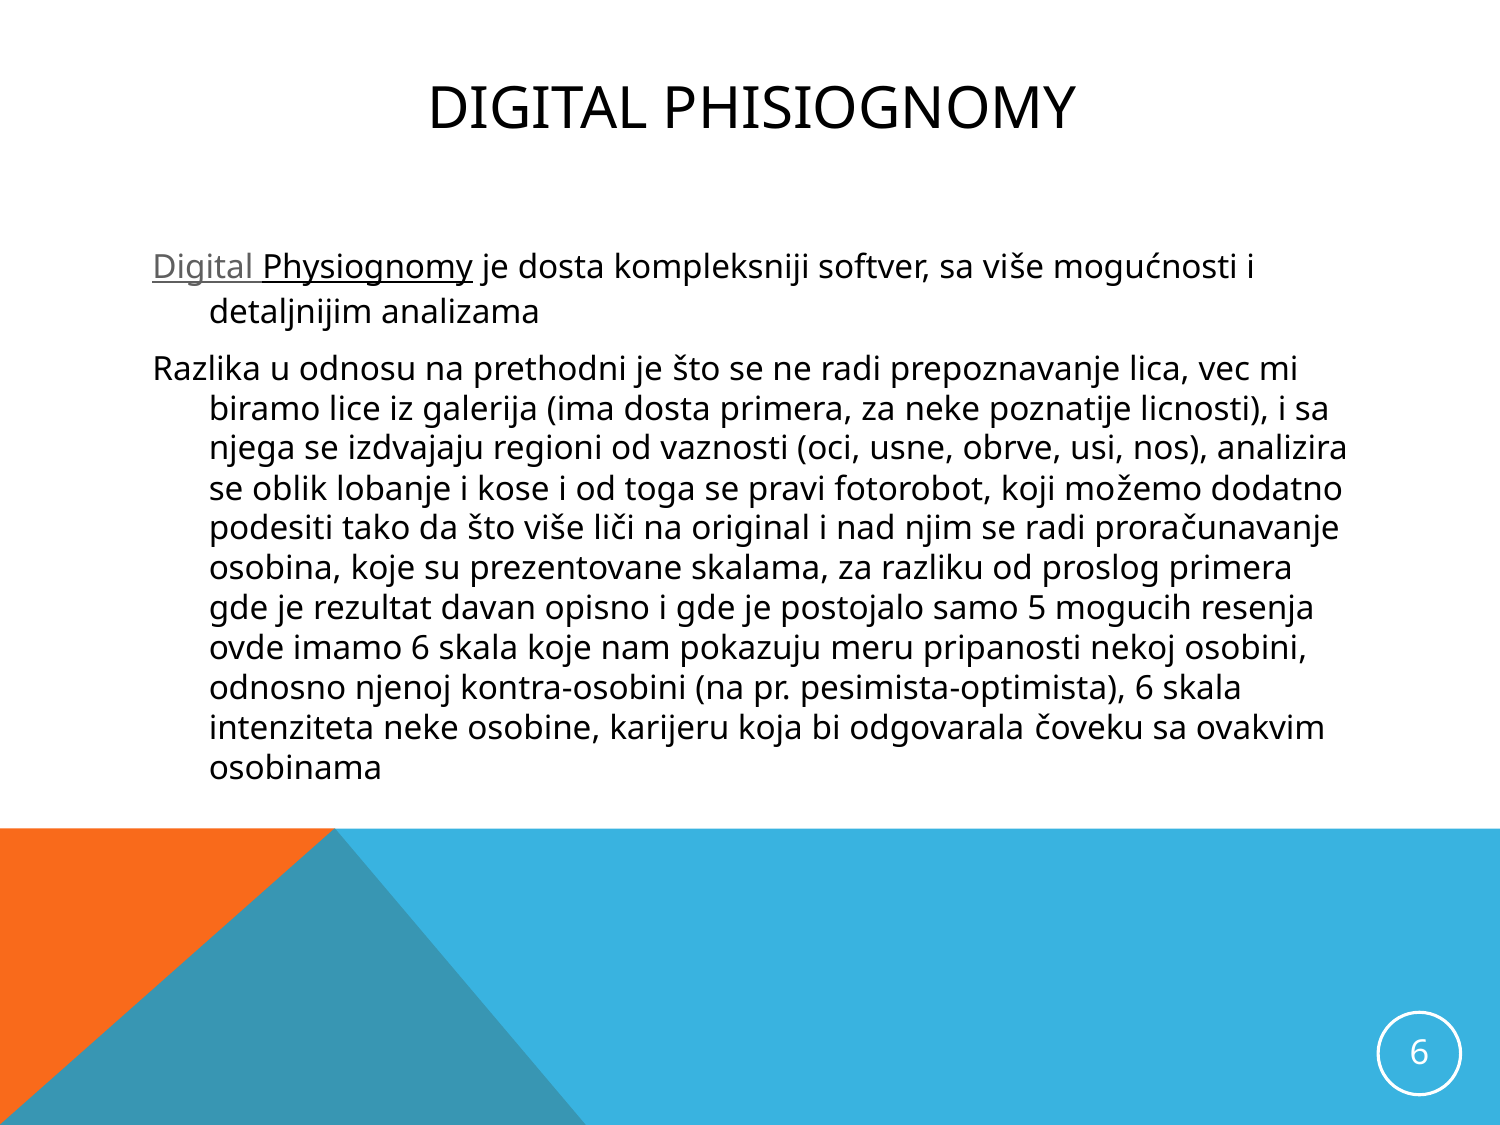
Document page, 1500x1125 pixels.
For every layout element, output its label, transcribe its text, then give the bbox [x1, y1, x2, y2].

title Digital phisiognomy [135, 60, 1369, 150]
list Digital Physiognomy je dosta kompleksniji softver, sa više mogućnosti i detaljnijim analizama Razlika u odnosu na prethodni je što se ne radi prepoznavanje lica, vec mi biramo lice iz galerija (ima dosta primera, za neke poznatije licnosti), i sa njega se izdvajaju regioni od vaznosti (oci, usne, obrve, usi, nos), analizira se oblik lobanje i kose i od toga se pravi fotorobot, koji možemo dodatno podesiti tako da što više liči na original i nad njim se radi proračunavanje osobina, koje su prezentovane skalama, za razliku od proslog primera gde je rezultat davan opisno i gde je postojalo samo 5 mogucih resenja ovde imamo 6 skala koje nam pokazuju meru pripanosti nekoj osobini, odnosno njenoj kontra-osobini (na pr. pesimista-optimista), 6 skala intenziteta neke osobine, karijeru koja bi odgovarala čoveku sa ovakvim osobinama [137, 237, 1372, 825]
slide_number 6 [1376, 1010, 1463, 1097]
